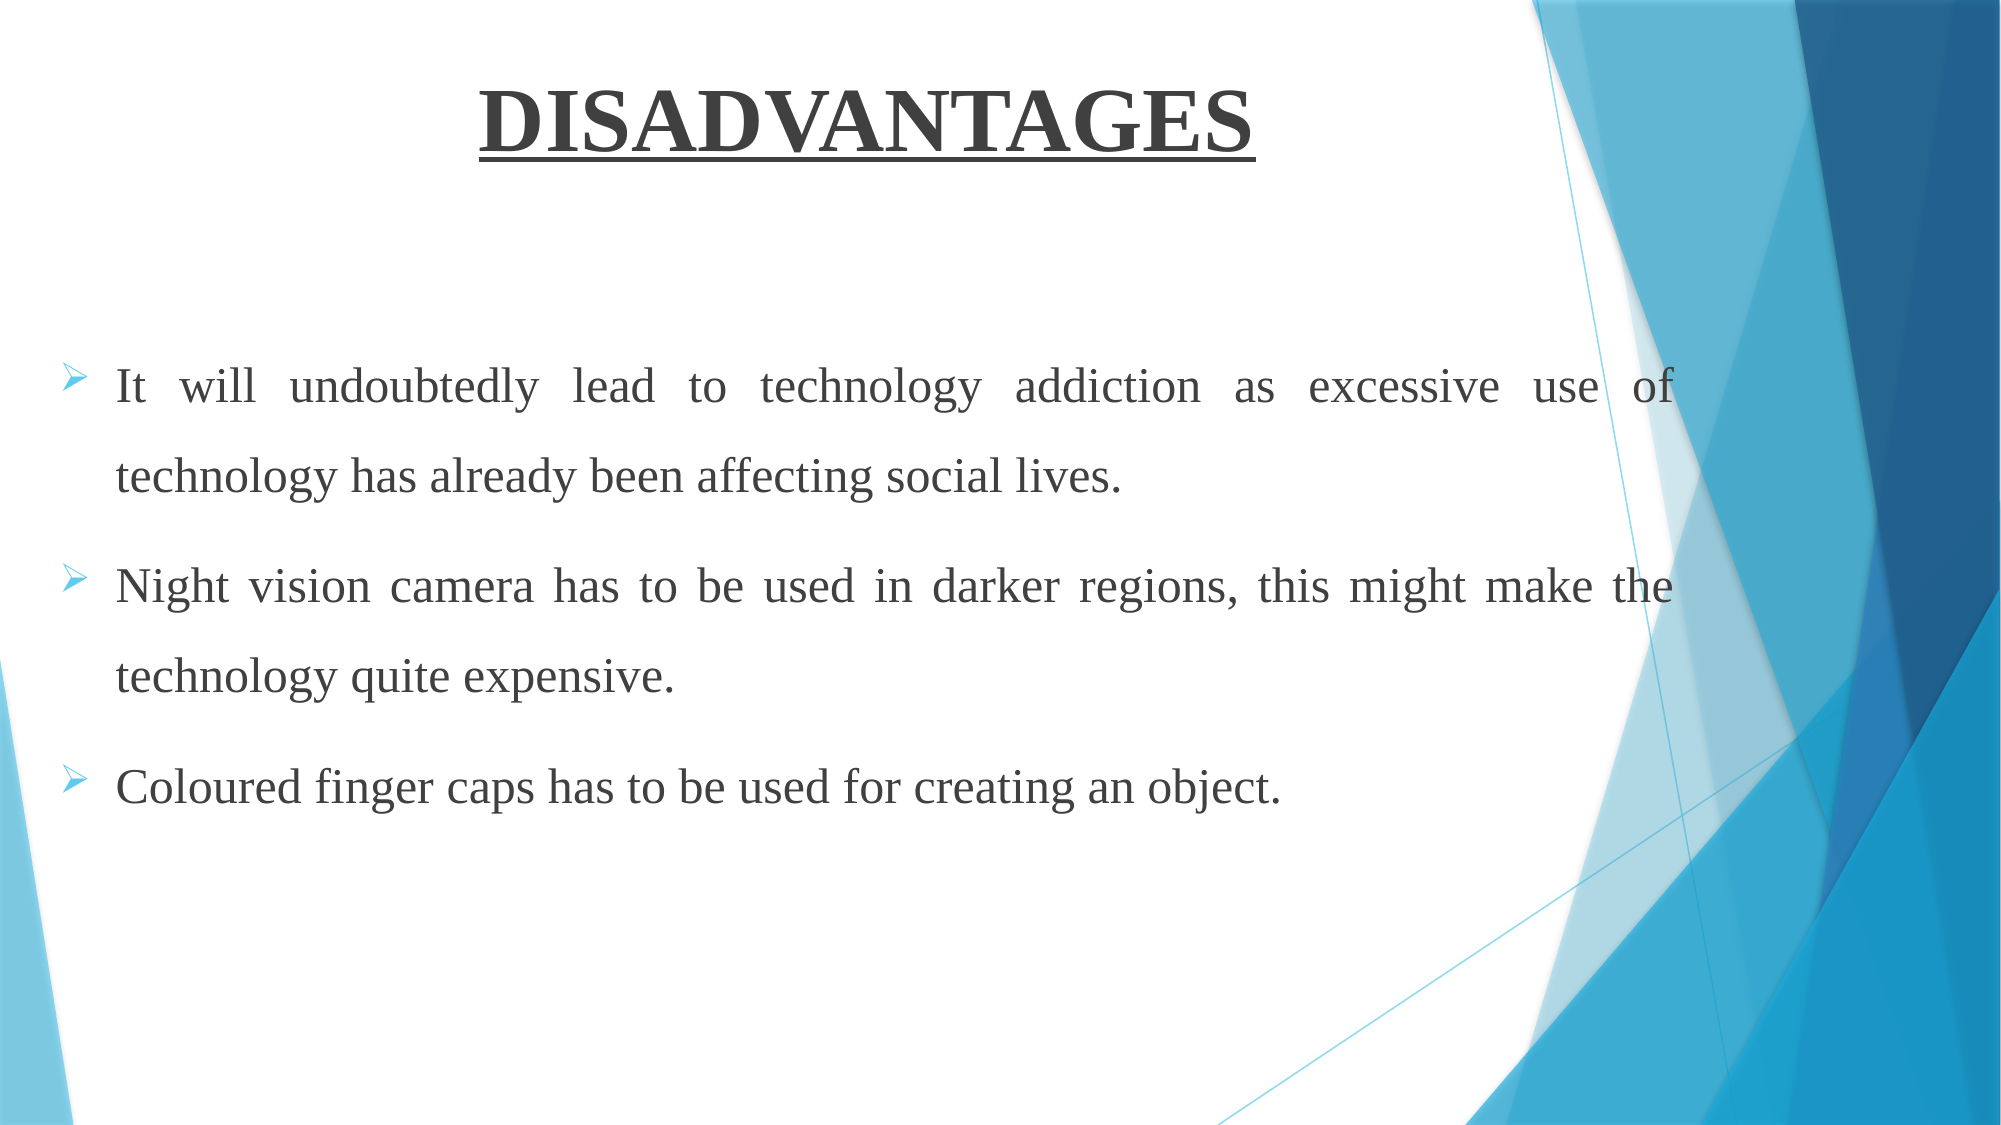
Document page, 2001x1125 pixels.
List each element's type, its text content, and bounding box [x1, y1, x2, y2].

text_box DISADVANTAGES It will undoubtedly lead to technology addiction as excessive use of technology has already been affecting social lives. Night vision camera has to be used in darker regions, this might make the technology quite expensive. Coloured finger caps has to be used for creating an object. [44, 52, 1691, 1005]
